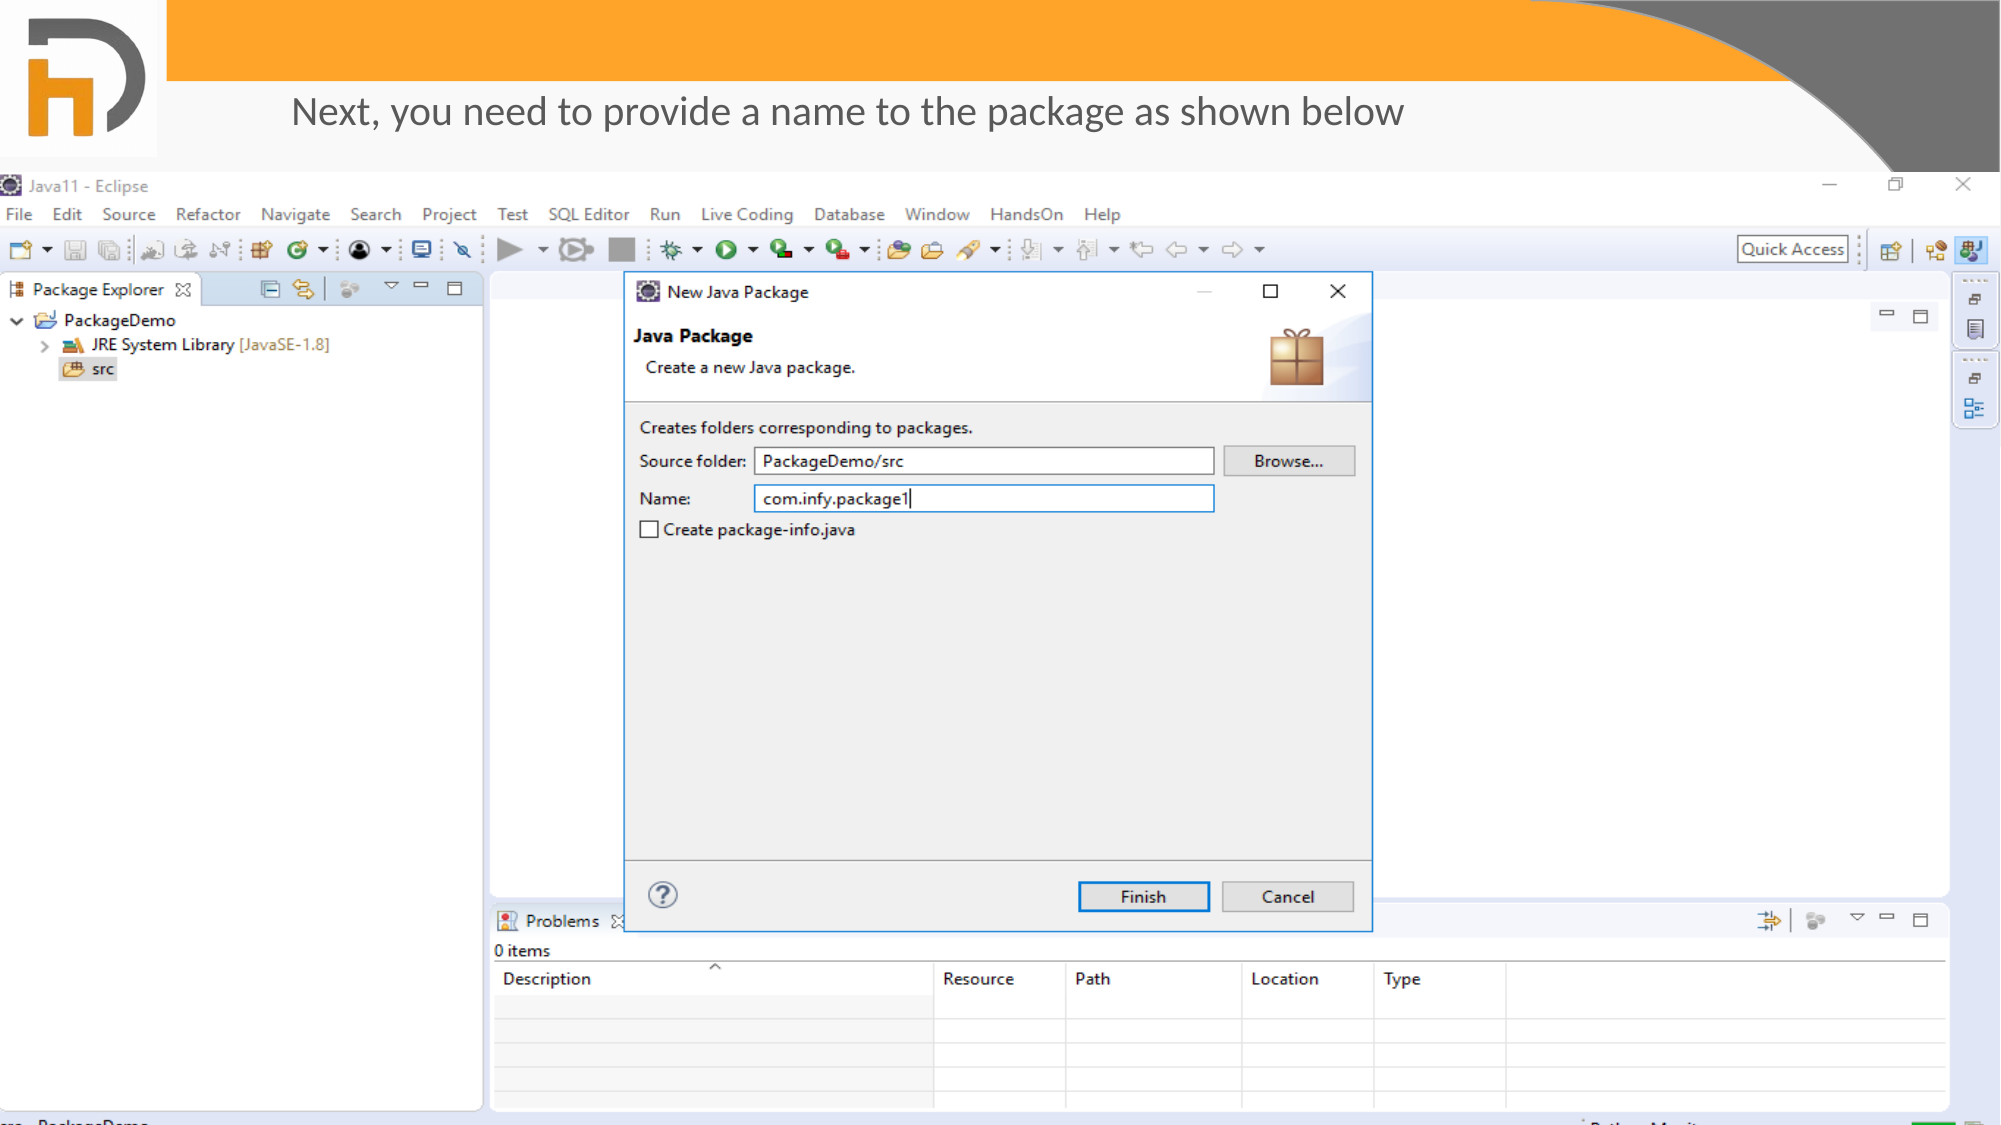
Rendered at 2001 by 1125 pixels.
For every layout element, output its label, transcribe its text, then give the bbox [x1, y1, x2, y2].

picture [0, 0, 157, 157]
picture [0, 171, 2000, 1125]
text_box Next, you need to provide a name to the package as shown below [276, 76, 2000, 142]
